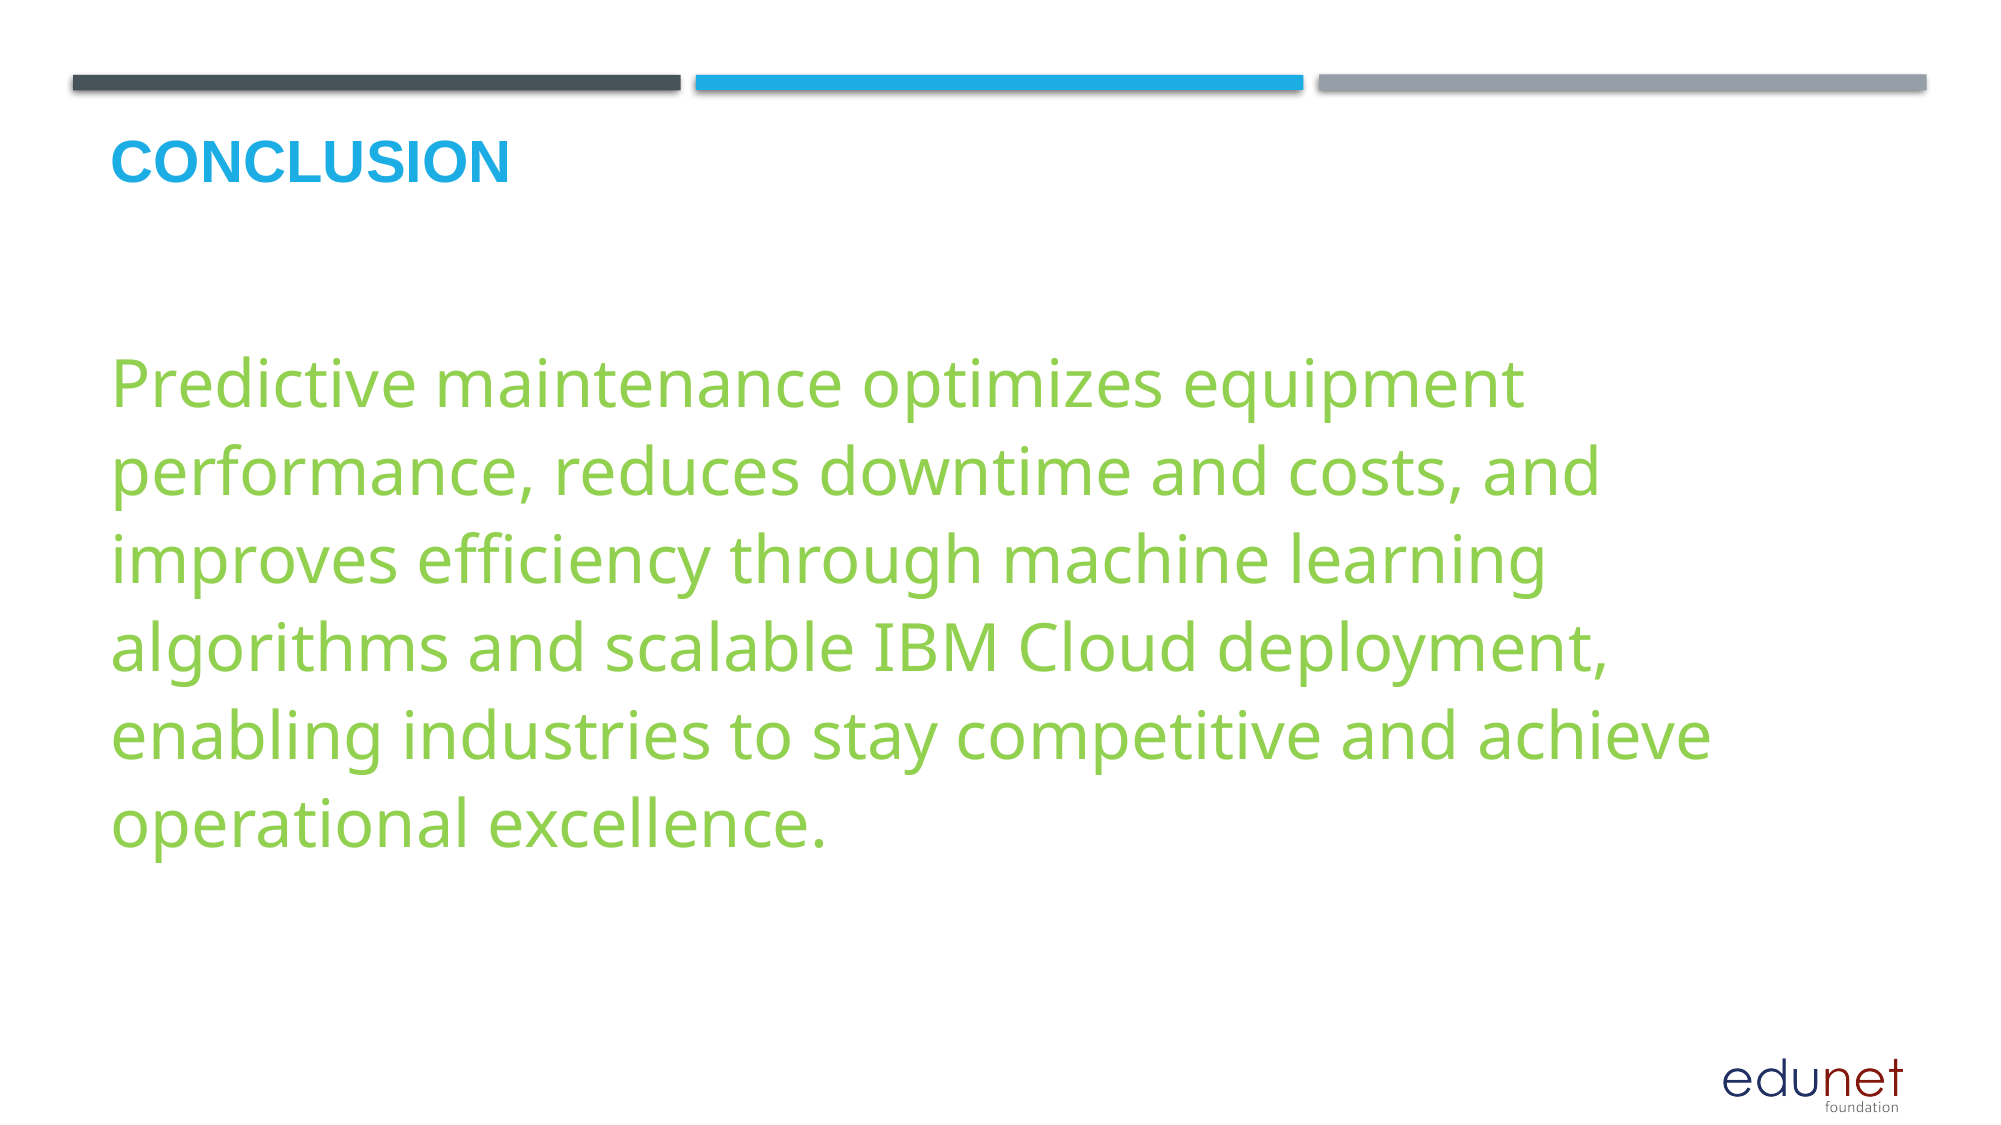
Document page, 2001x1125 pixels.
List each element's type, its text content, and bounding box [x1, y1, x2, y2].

picture [1719, 1056, 1905, 1116]
list Predictive maintenance optimizes equipment performance, reduces downtime and costs, and improves efficiency through machine learning algorithms and scalable IBM Cloud deployment, enabling industries to stay competitive and achieve operational excellence. [95, 213, 1905, 981]
title Conclusion [95, 115, 1905, 203]
